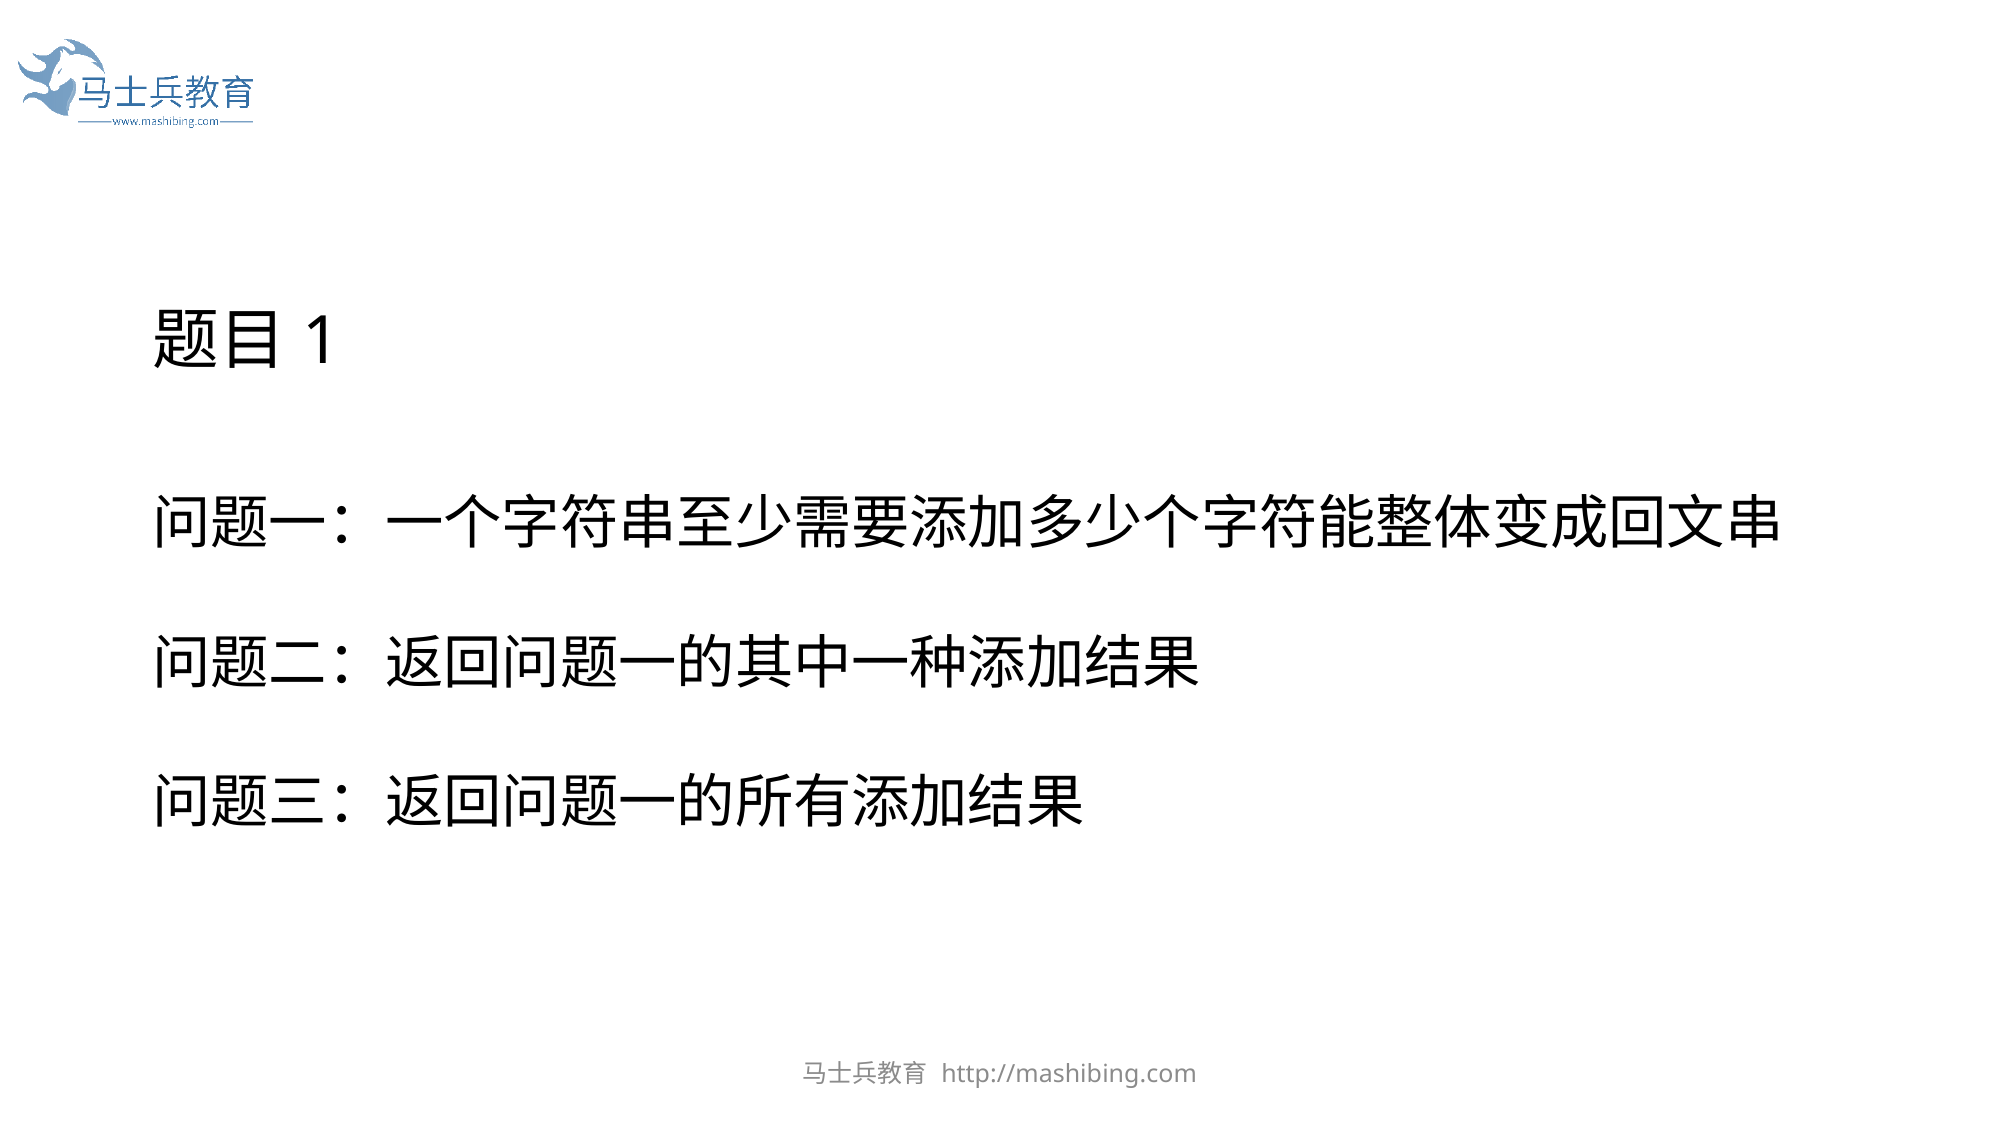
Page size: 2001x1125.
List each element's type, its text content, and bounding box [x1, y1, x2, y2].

list 问题一：一个字符串至少需要添加多少个字符能整体变成回文串 问题二：返回问题一的其中一种添加结果 问题三：返回问题一的所有添加结果 [137, 477, 1863, 960]
footer 马士兵教育 http://mashibing.com [662, 1042, 1338, 1103]
picture [7, 5, 276, 177]
title 题目1 [137, 205, 1863, 477]
